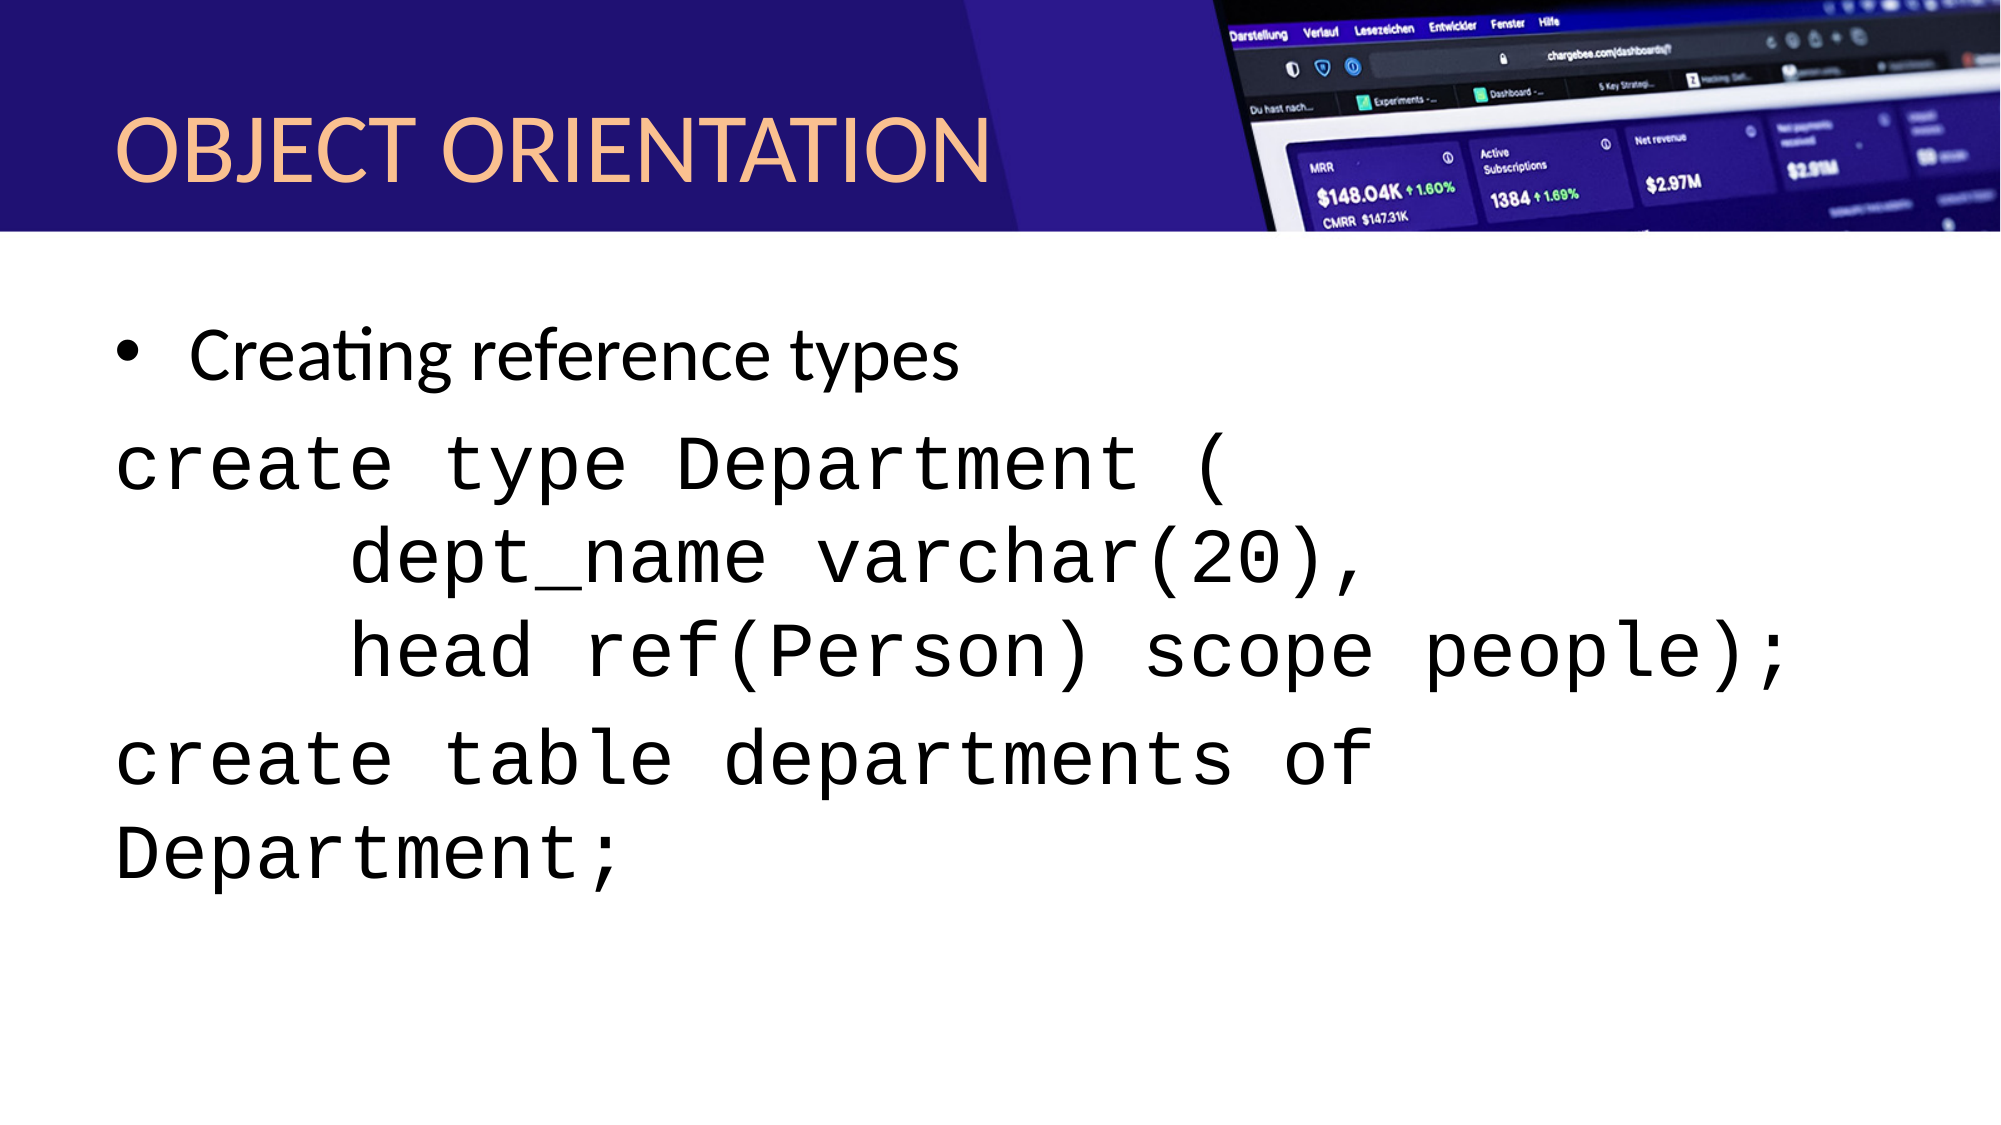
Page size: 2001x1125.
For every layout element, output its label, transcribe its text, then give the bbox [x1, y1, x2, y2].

title OBJECT ORIENTATION [99, 22, 1913, 262]
list Creating reference types create type Department ( dept_name varchar(20), head ref(Person) scope people); create table departments of Department; [99, 295, 1913, 1034]
picture [0, 0, 2001, 1125]
